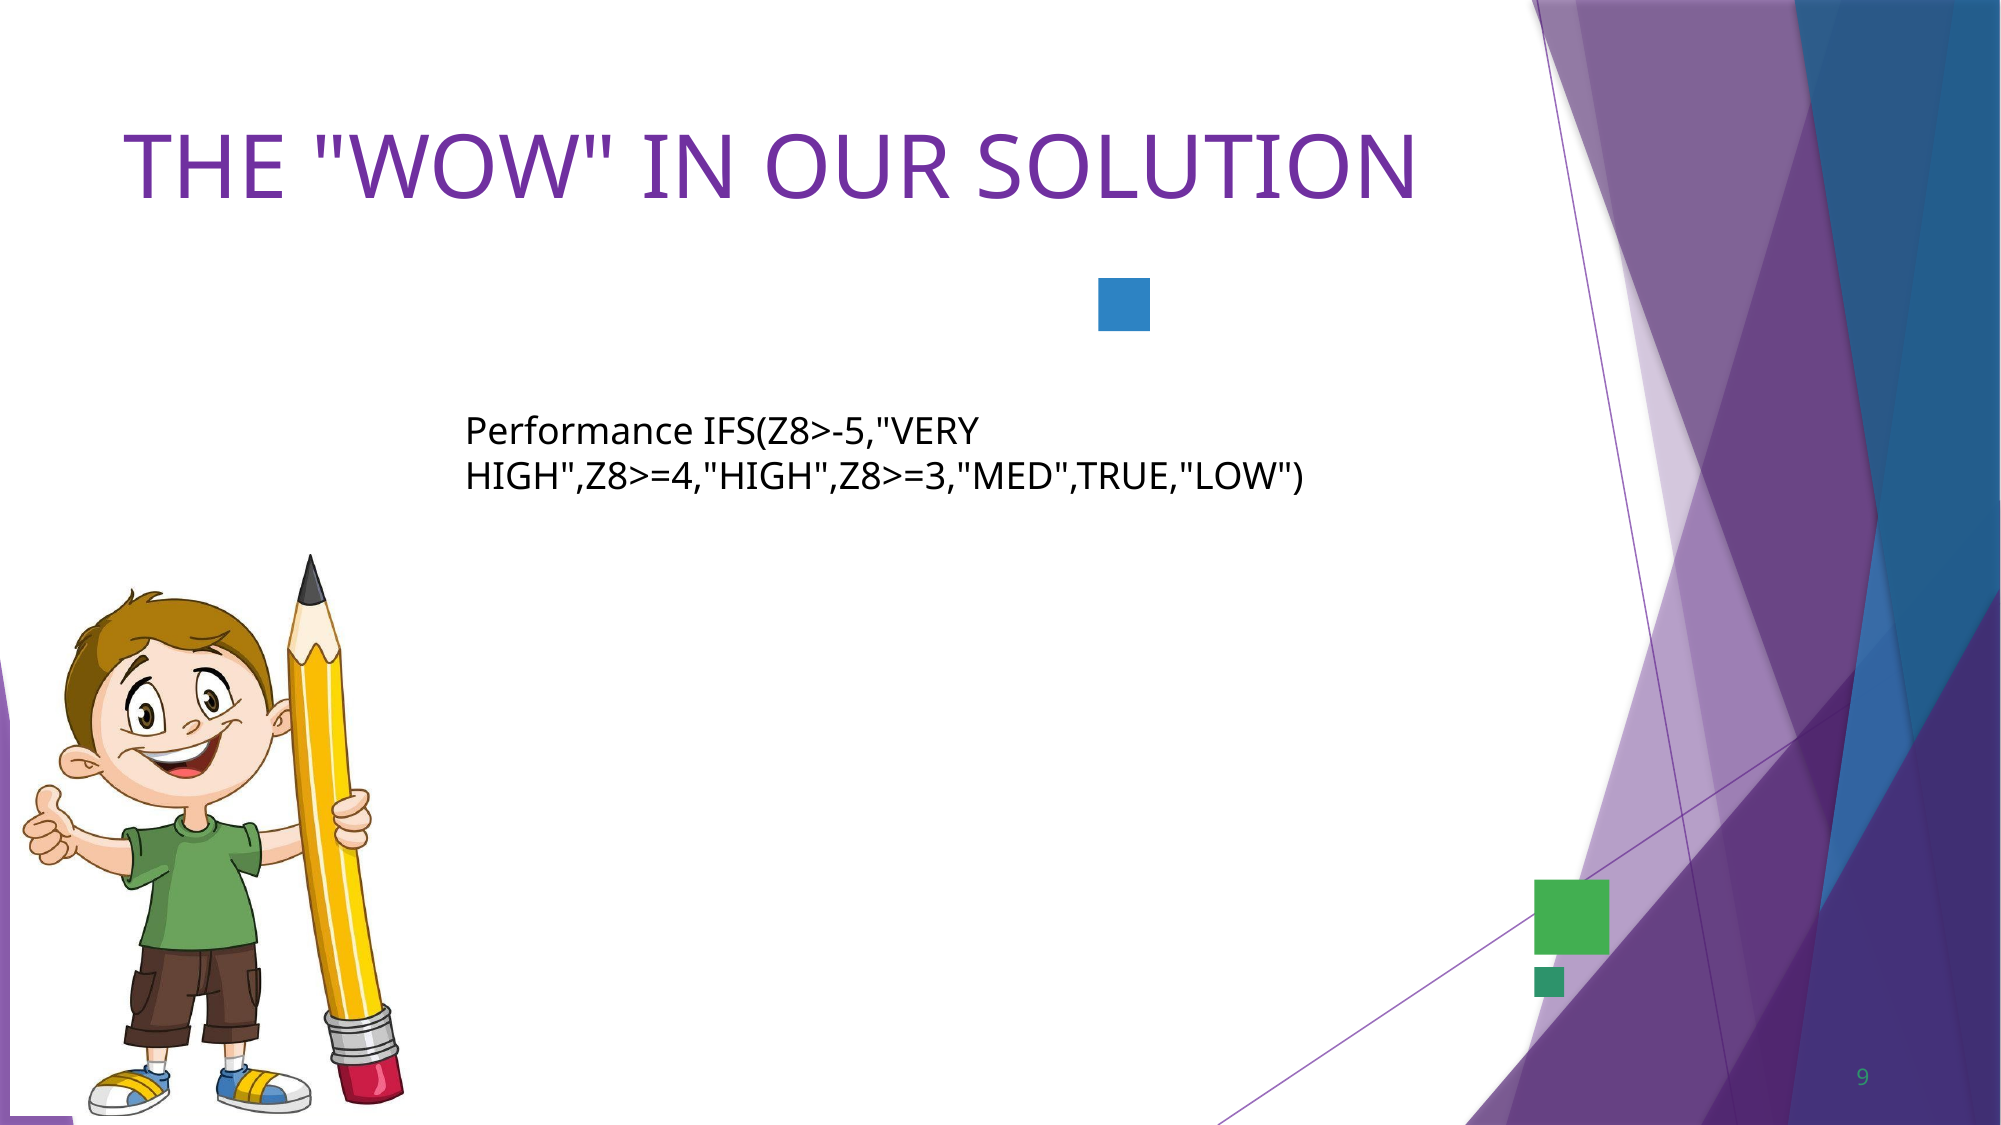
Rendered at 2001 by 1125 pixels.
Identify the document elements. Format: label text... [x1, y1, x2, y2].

text_box Performance IFS(Z8>-5,"VERY HIGH",Z8>=4,"HIGH",Z8>=3,"MED",TRUE,"LOW") [450, 399, 1400, 505]
text_box [1098, 298, 1150, 332]
picture [10, 554, 417, 1117]
text_box [1534, 879, 1610, 955]
text_box [449, 386, 1850, 543]
title THE "WOW" IN OUR SOLUTION [121, 107, 1513, 298]
text_box [1534, 967, 1565, 997]
text_box 9 [1849, 1061, 1888, 1095]
